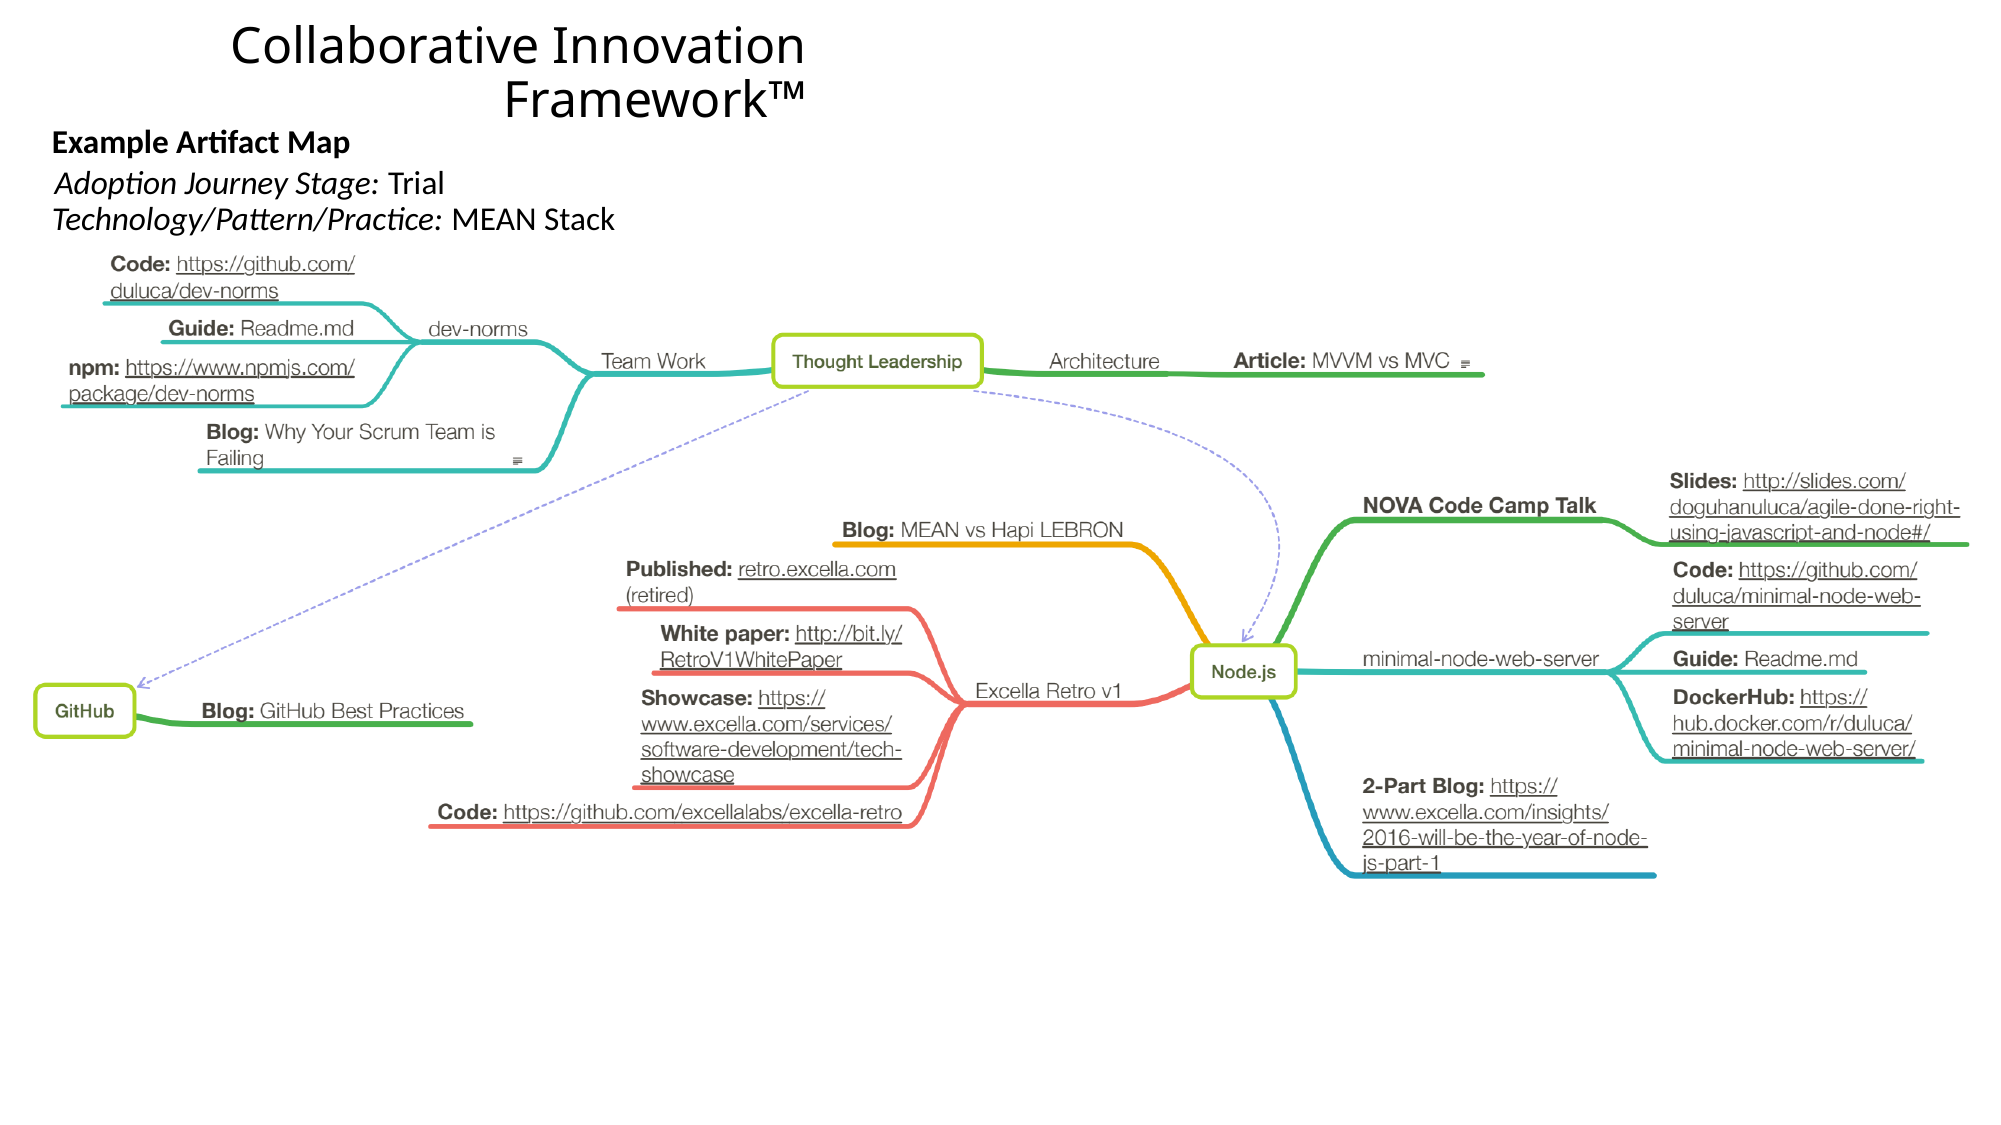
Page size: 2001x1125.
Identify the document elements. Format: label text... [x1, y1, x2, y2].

text_box Adoption Journey Stage: Trial [39, 153, 812, 209]
text_box Technology/Pattern/Practice: MEAN Stack [37, 189, 809, 214]
text_box Collaborative Innovation Framework™ [0, 0, 823, 151]
text_box Example Artifact Map [37, 112, 809, 168]
picture [0, 214, 2000, 910]
